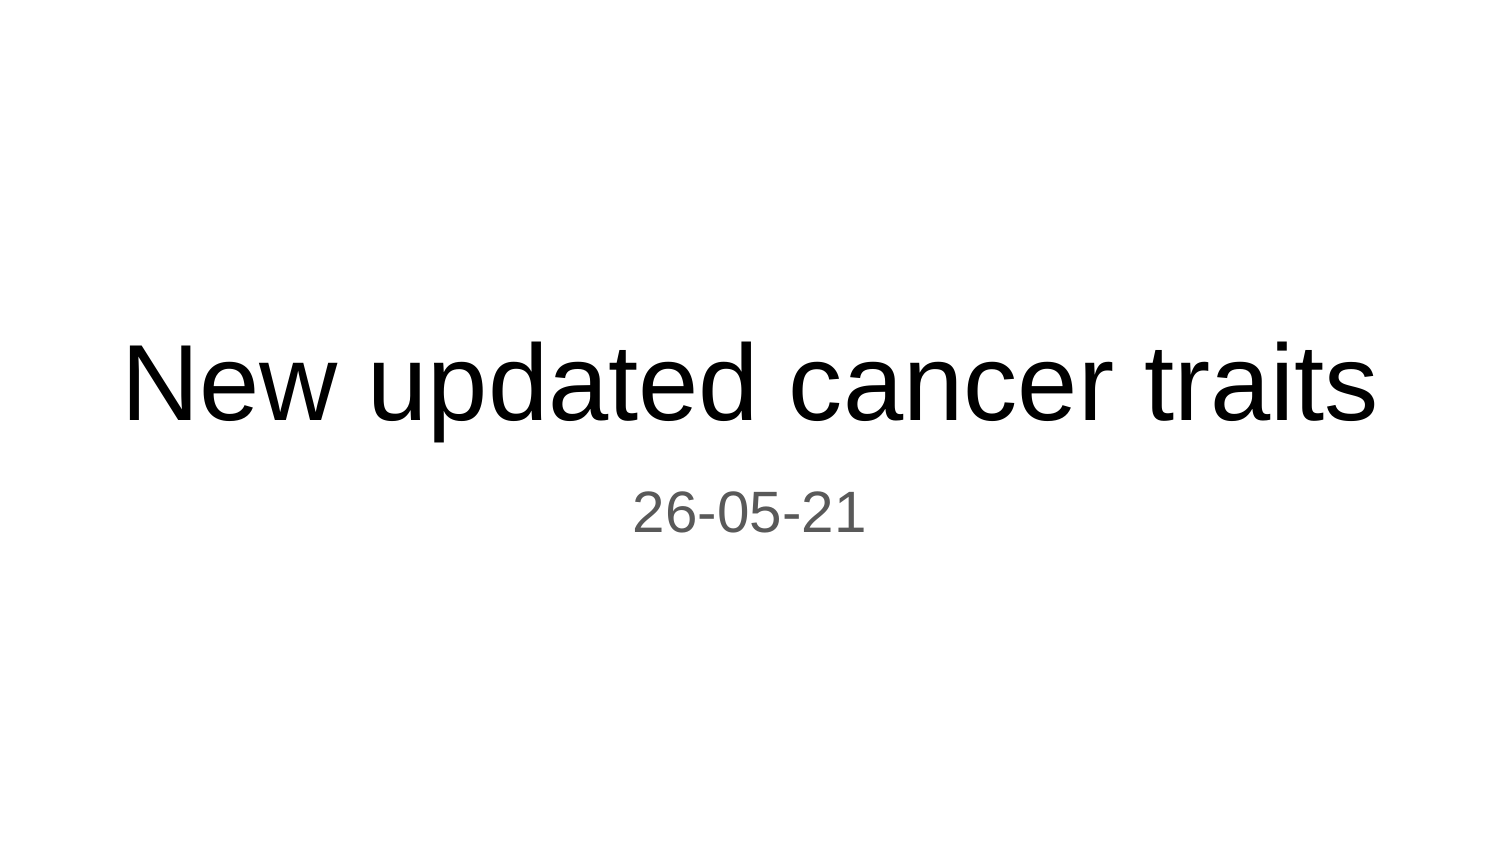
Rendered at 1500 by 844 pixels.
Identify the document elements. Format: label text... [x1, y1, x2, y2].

title New updated cancer traits [51, 122, 1449, 459]
subtitle 26-05-21 [51, 464, 1449, 595]
